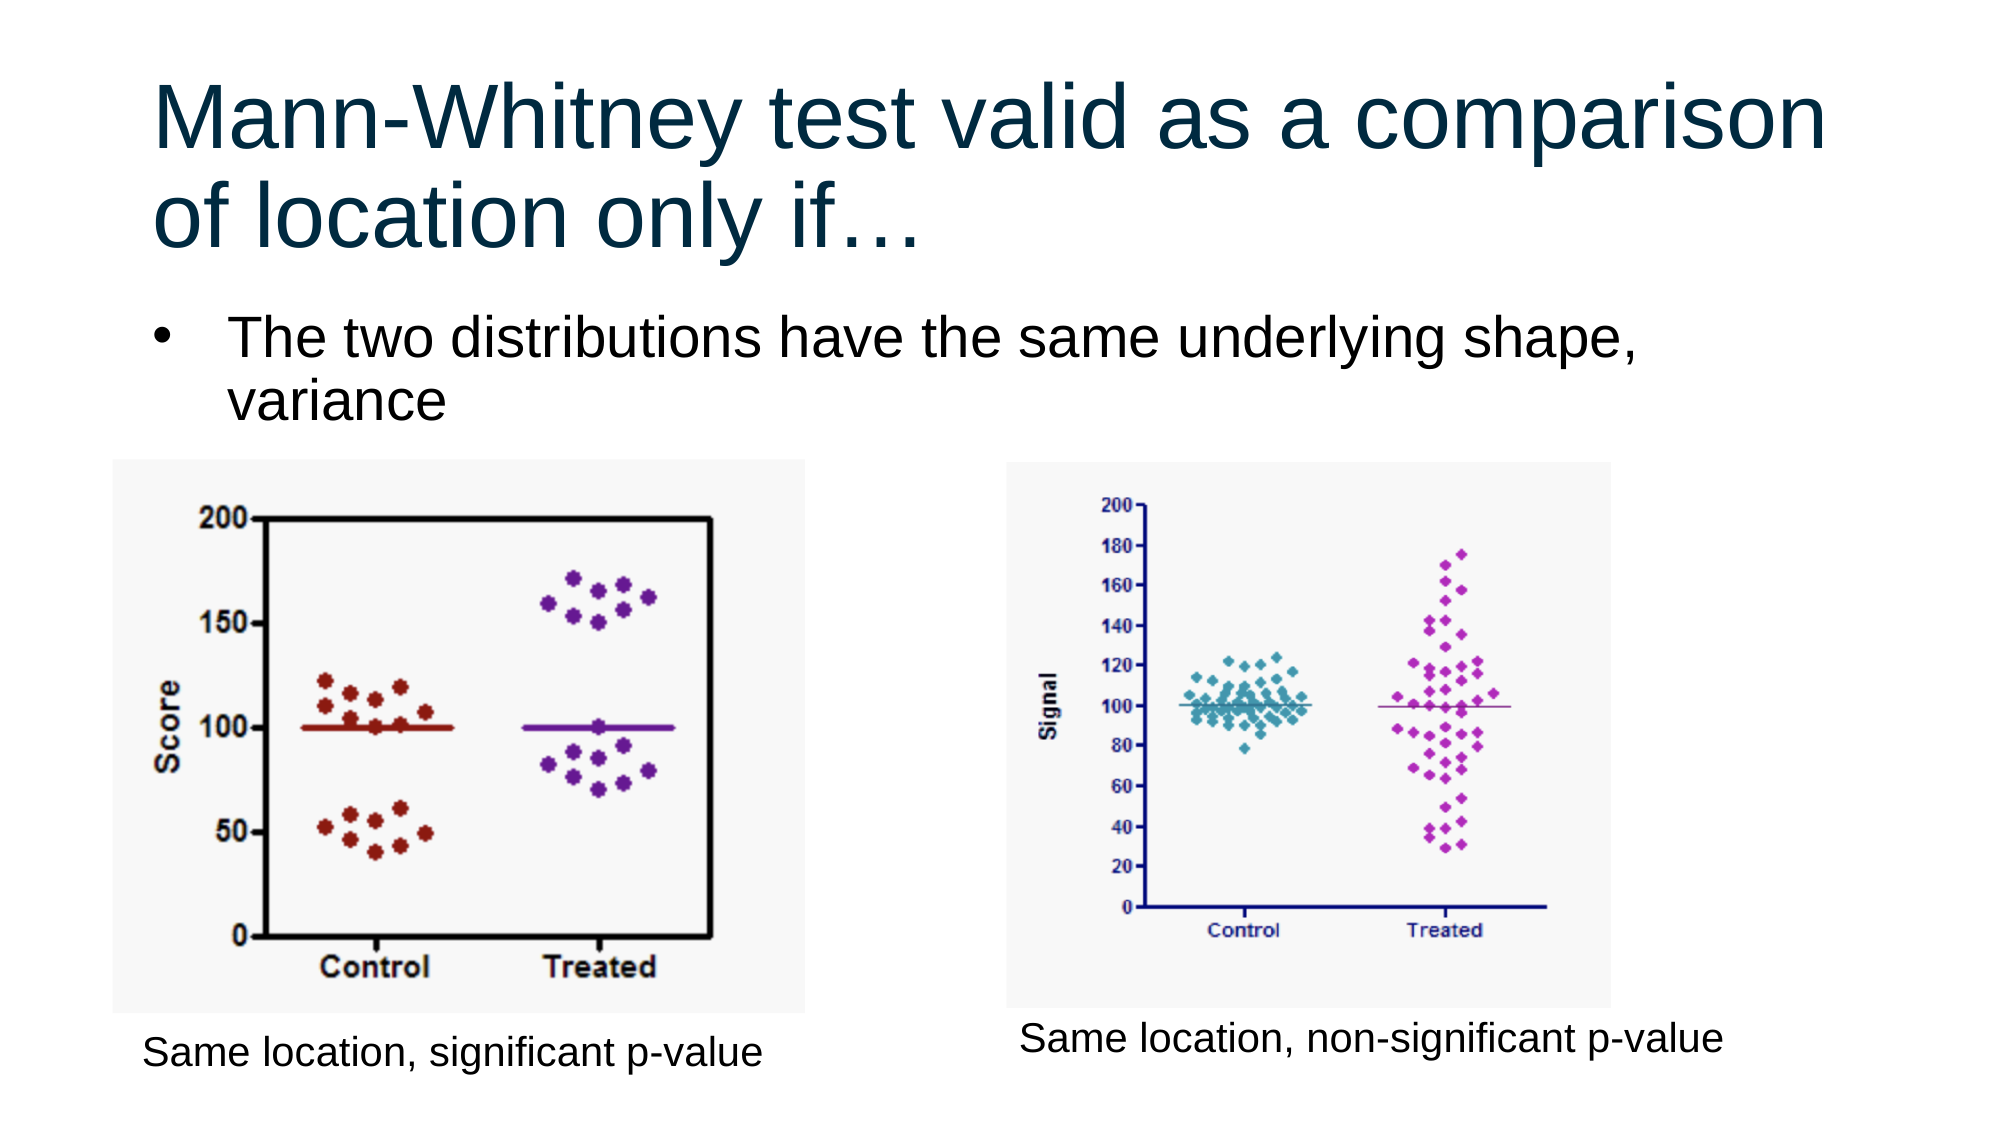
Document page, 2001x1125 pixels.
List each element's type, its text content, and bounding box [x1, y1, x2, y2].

picture [999, 449, 1630, 1022]
title Mann-Whitney test valid as a comparison of location only if… [137, 59, 1863, 278]
text_box Same location, non-significant p-value [1004, 1022, 1155, 1111]
text_box Same location, significant p-value [127, 1036, 278, 1125]
picture [96, 449, 830, 1036]
list The two distributions have the same underlying shape, variance [137, 299, 1863, 1014]
